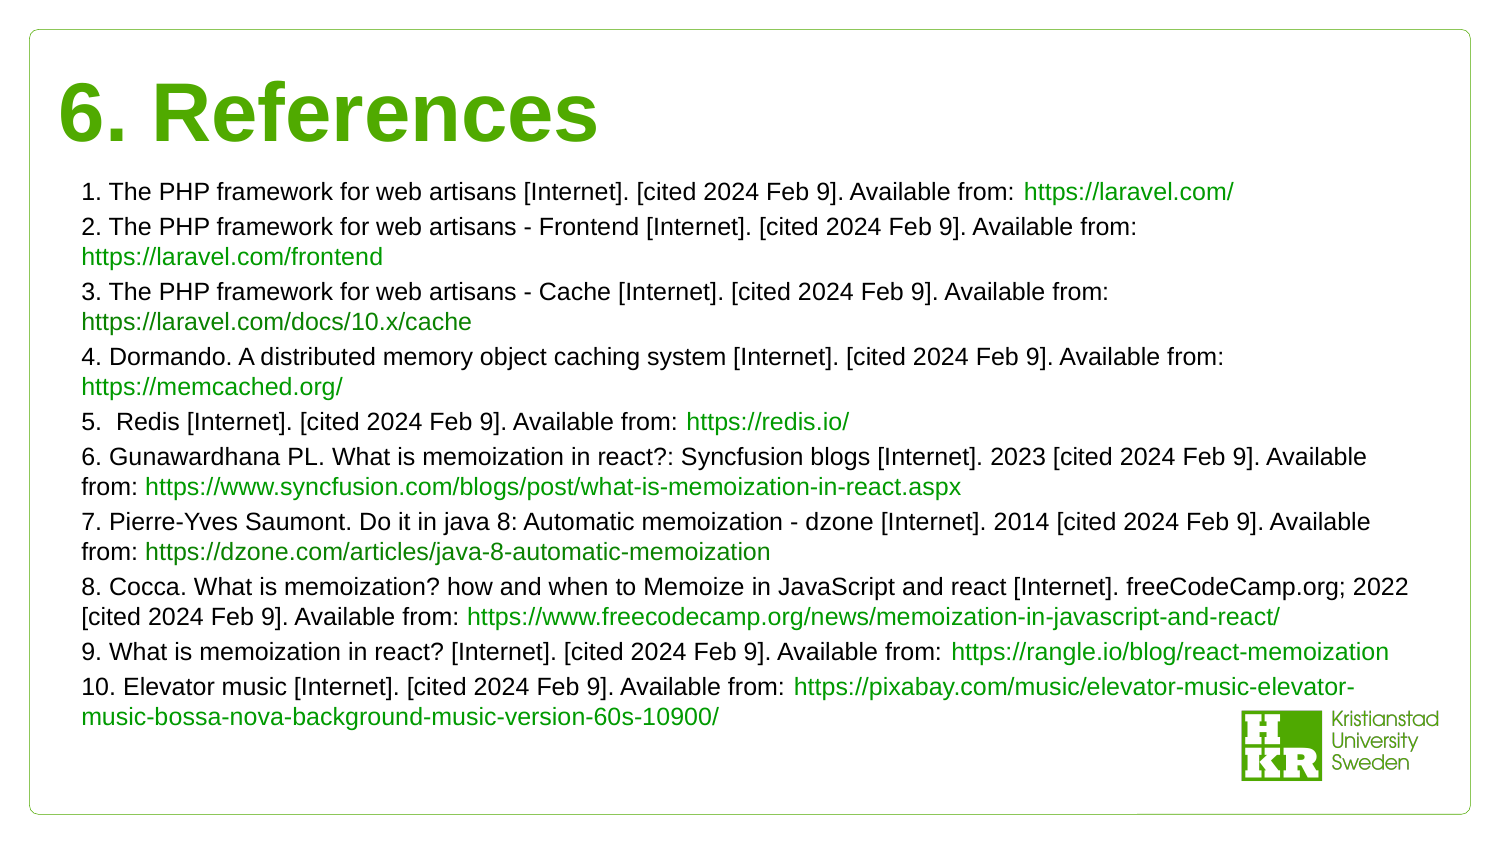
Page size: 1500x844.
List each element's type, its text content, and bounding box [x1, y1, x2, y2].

title 6. References [43, 56, 703, 160]
subtitle 1. The PHP framework for web artisans [Internet]. [cited 2024 Feb 9]. Available from: https://laravel.com/ 2. The PHP framework for web artisans - Frontend [Internet]. [cited 2024 Feb 9]. Available from: https://laravel.com/frontend 3. The PHP framework for web artisans - Cache [Internet]. [cited 2024 Feb 9]. Available from: https://laravel.com/docs/10.x/cache 4. Dormando. A distributed memory object caching system [Internet]. [cited 2024 Feb 9]. Available from: https://memcached.org/ 5. Redis [Internet]. [cited 2024 Feb 9]. Available from: https://redis.io/ 6. Gunawardhana PL. What is memoization in react?: Syncfusion blogs [Internet]. 2023 [cited 2024 Feb 9]. Available from: https://www.syncfusion.com/blogs/post/what-is-memoization-in-react.aspx 7. Pierre-Yves Saumont. Do it in java 8: Automatic memoization - dzone [Internet]. 2014 [cited 2024 Feb 9]. Available from: https://dzone.com/articles/java-8-automatic-memoization 8. Cocca. What is memoization? how and when to Memoize in JavaScript and react [Internet]. freeCodeCamp.org; 2022 [cited 2024 Feb 9]. Available from: https://www.freecodecamp.org/news/memoization-in-javascript-and-react/ 9. What is memoization in react? [Internet]. [cited 2024 Feb 9]. Available from: https://rangle.io/blog/react-memoization 10. Elevator music [Internet]. [cited 2024 Feb 9]. Available from: https://pixabay.com/music/elevator-music-elevator-music-bossa-nova-background-music-version-60s-10900/ [66, 168, 1443, 788]
